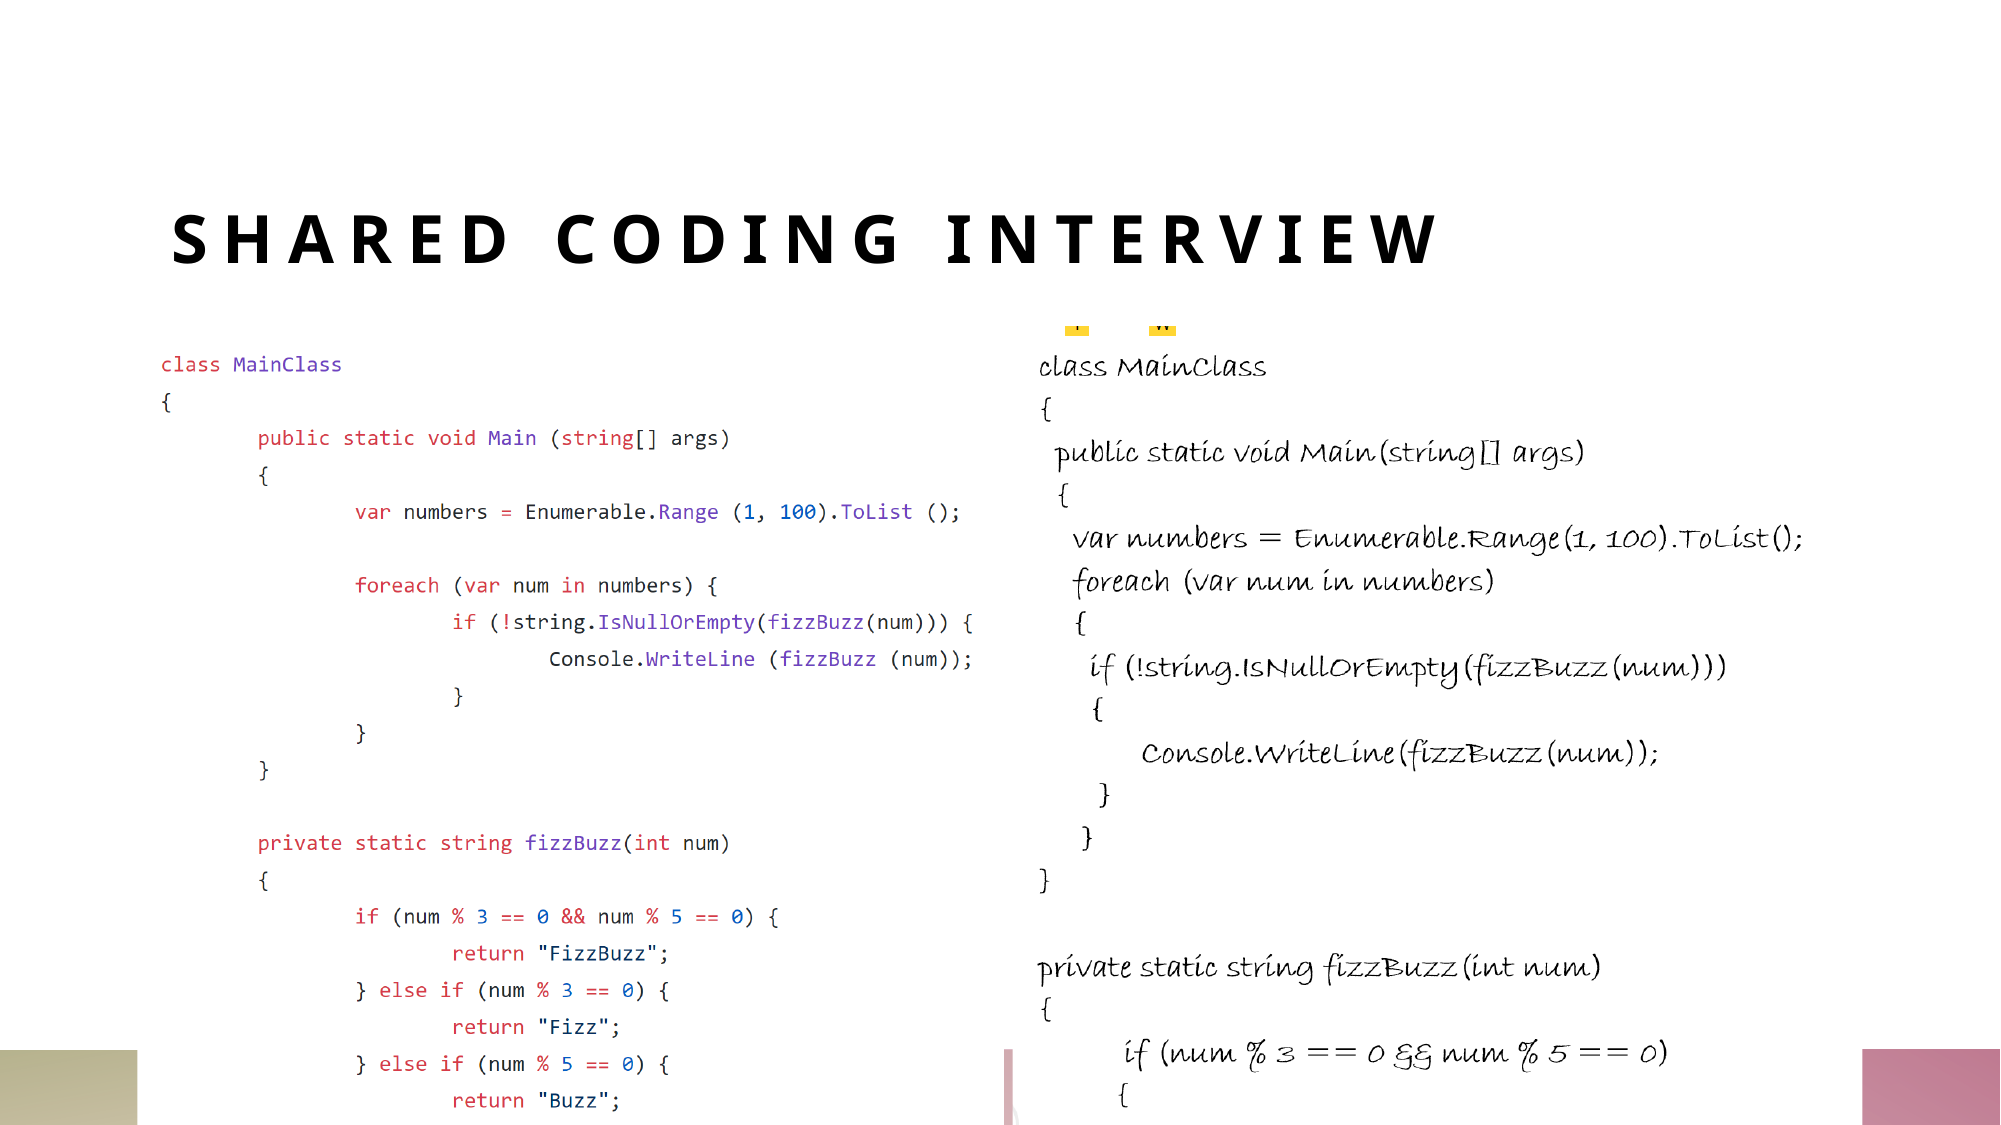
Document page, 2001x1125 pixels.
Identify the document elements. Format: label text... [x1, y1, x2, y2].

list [137, 327, 1004, 1125]
picture [1012, 326, 1863, 1125]
title Shared Coding interview [171, 75, 1863, 278]
